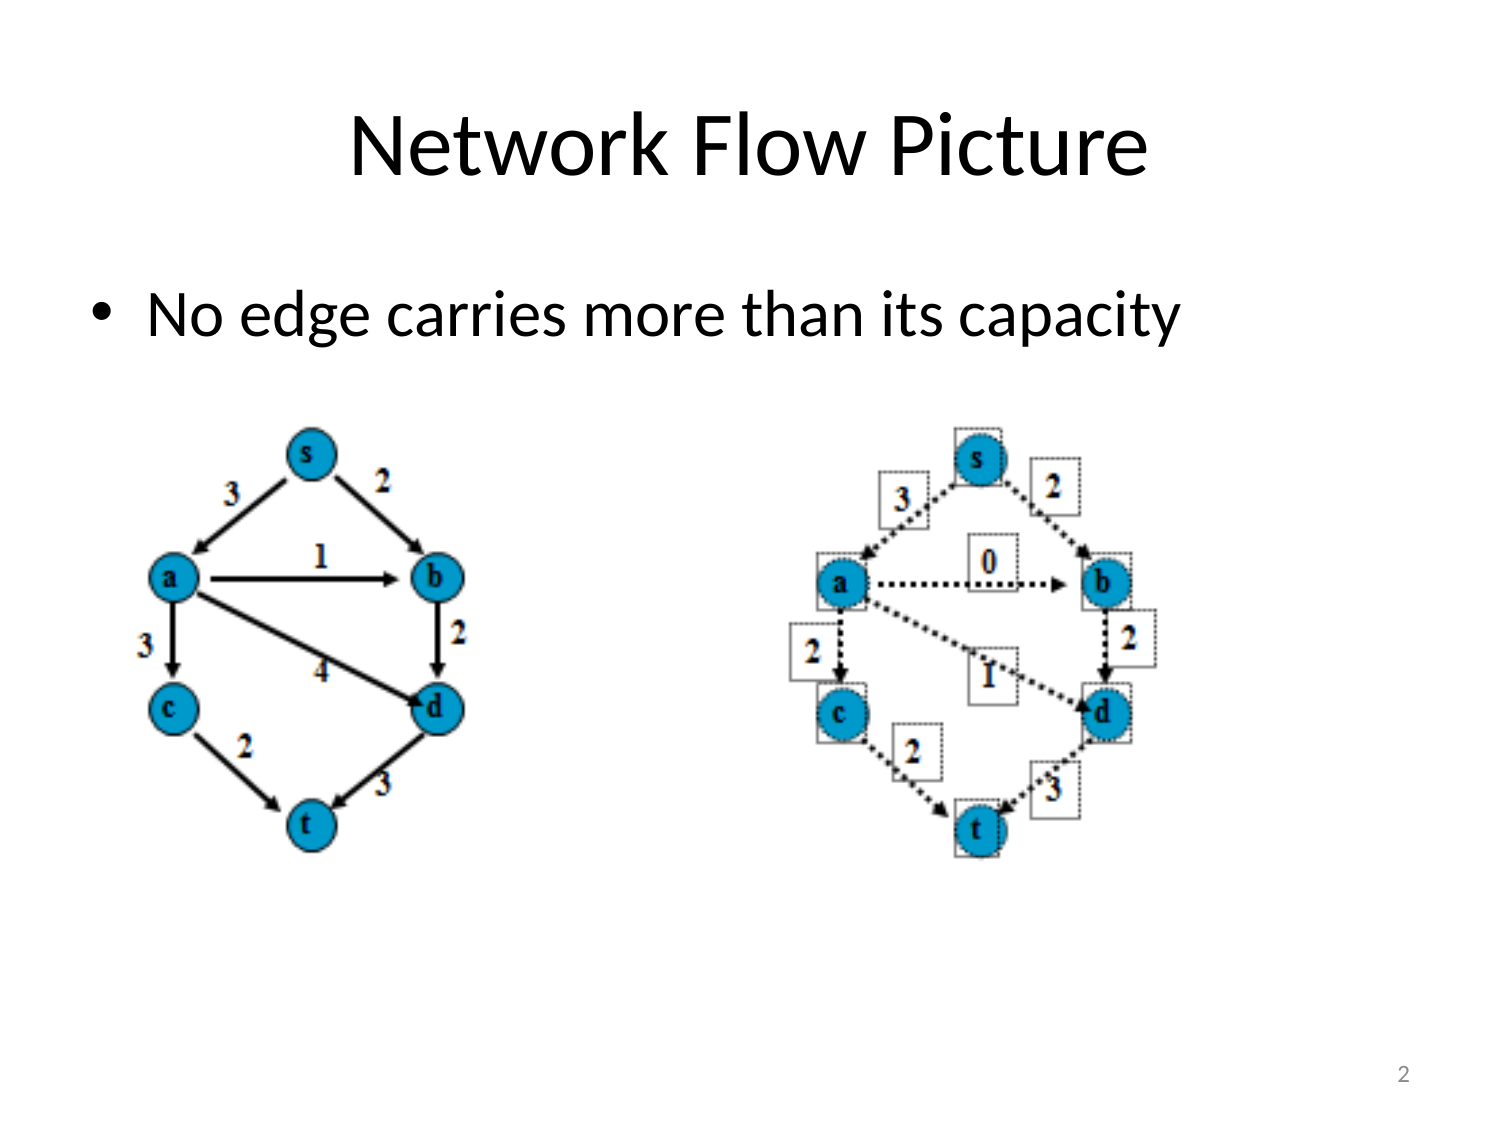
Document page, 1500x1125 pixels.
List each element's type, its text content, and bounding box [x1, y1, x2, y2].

slide_number 2 [1074, 1042, 1425, 1103]
title Network Flow Picture [75, 45, 1425, 233]
picture [87, 374, 1217, 913]
list No edge carries more than its capacity [75, 262, 1425, 1005]
